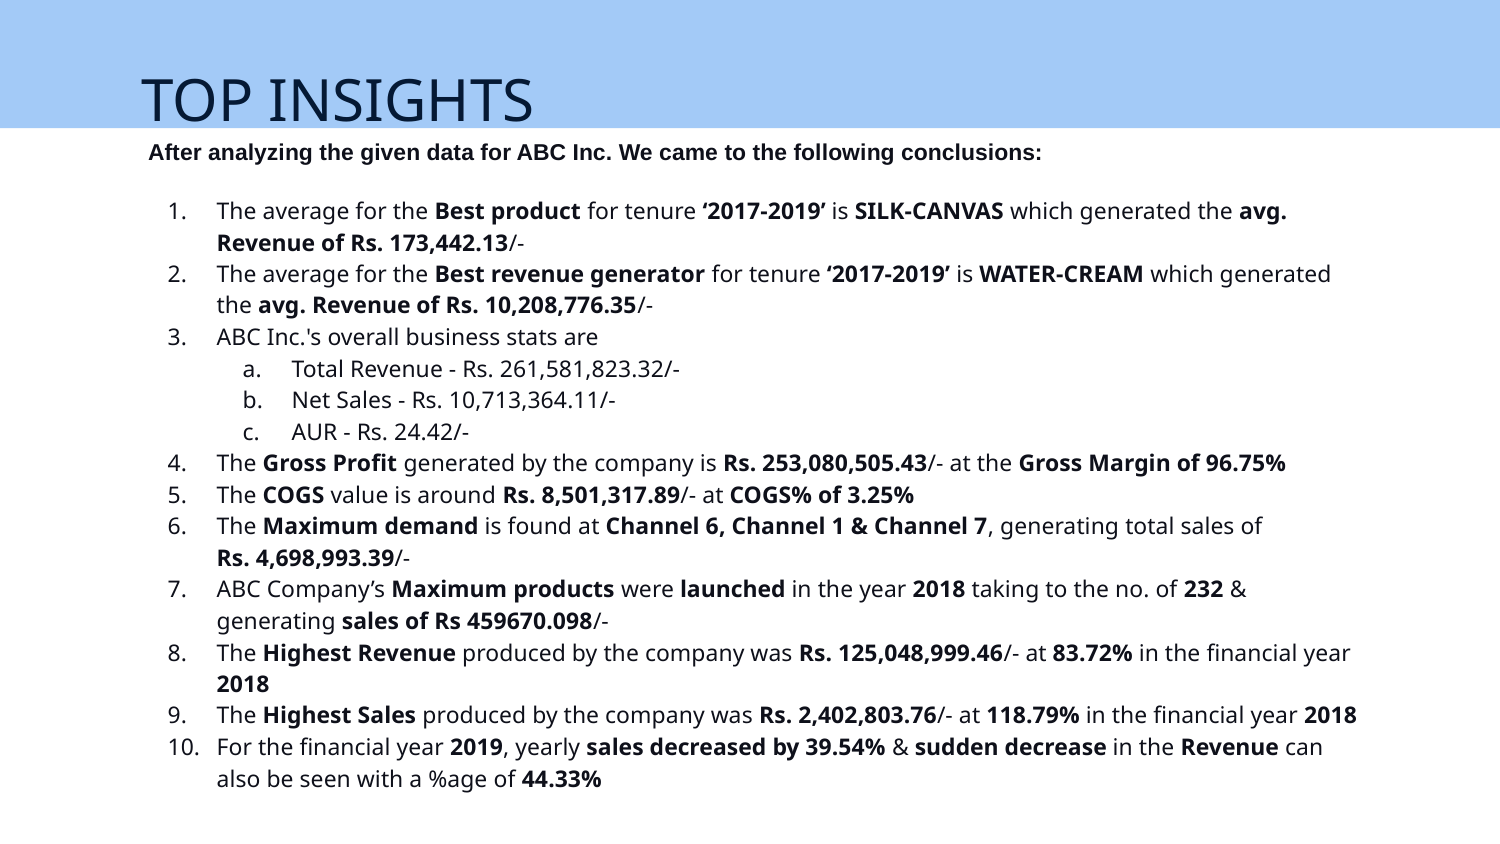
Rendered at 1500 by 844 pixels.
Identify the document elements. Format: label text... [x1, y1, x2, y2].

list The average for the Best product for tenure ‘2017-2019’ is SILK-CANVAS which generated the avg. Revenue of Rs. 173,442.13/- The average for the Best revenue generator for tenure ‘2017-2019’ is WATER-CREAM which generated the avg. Revenue of Rs. 10,208,776.35/- ABC Inc.'s overall business stats are Total Revenue - Rs. 261,581,823.32/- Net Sales - Rs. 10,713,364.11/- AUR - Rs. 24.42/- The Gross Profit generated by the company is Rs. 253,080,505.43/- at the Gross Margin of 96.75% The COGS value is around Rs. 8,501,317.89/- at COGS% of 3.25% The Maximum demand is found at Channel 6, Channel 1 & Channel 7, generating total sales of Rs. 4,698,993.39/- ABC Company’s Maximum products were launched in the year 2018 taking to the no. of 232 & generating sales of Rs 459670.098/- The Highest Revenue produced by the company was Rs. 125,048,999.46/- at 83.72% in the financial year 2018 The Highest Sales produced by the company was Rs. 2,402,803.76/- at 118.79% in the financial year 2018 For the financial year 2019, yearly sales decreased by 39.54% & sudden decrease in the Revenue can also be seen with a %age of 44.33% [126, 177, 1385, 844]
title TOP INSIGHTS After analyzing the given data for ABC Inc. We came to the following conclusions: [126, 48, 1286, 178]
